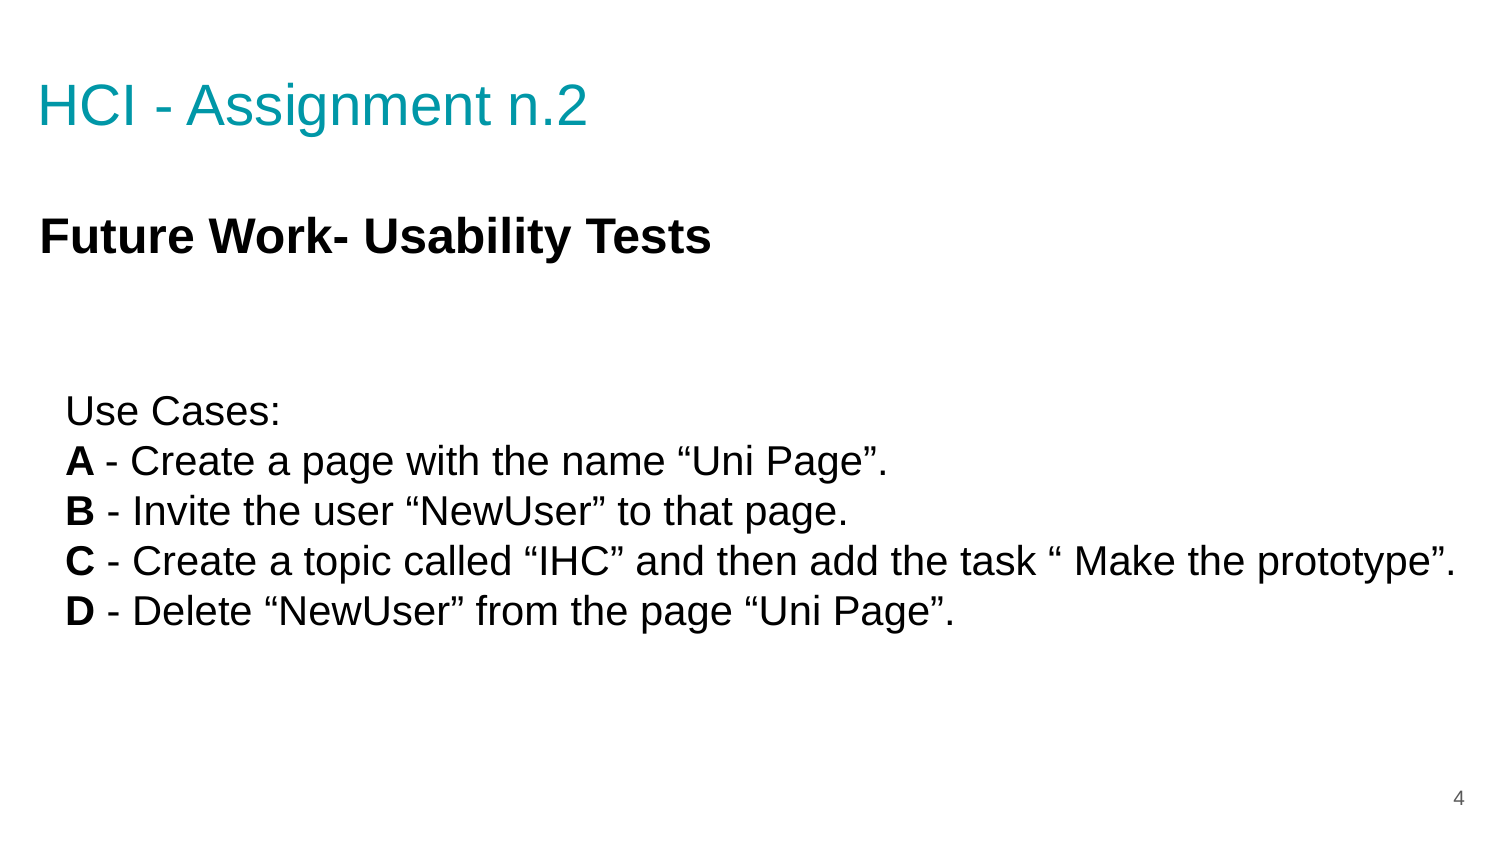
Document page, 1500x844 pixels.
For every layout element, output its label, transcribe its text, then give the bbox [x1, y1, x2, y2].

text_box Use Cases: A - Create a page with the name “Uni Page”. B - Invite the user “NewUser” to that page. C - Create a topic called “IHC” and then add the task “ Make the prototype”. D - Delete “NewUser” from the page “Uni Page”. [49, 368, 1477, 765]
subtitle HCI - Assignment n.2 [22, 52, 1379, 145]
text_box Future Work- Usability Tests [24, 188, 1449, 346]
slide_number ‹#› [1389, 764, 1480, 830]
